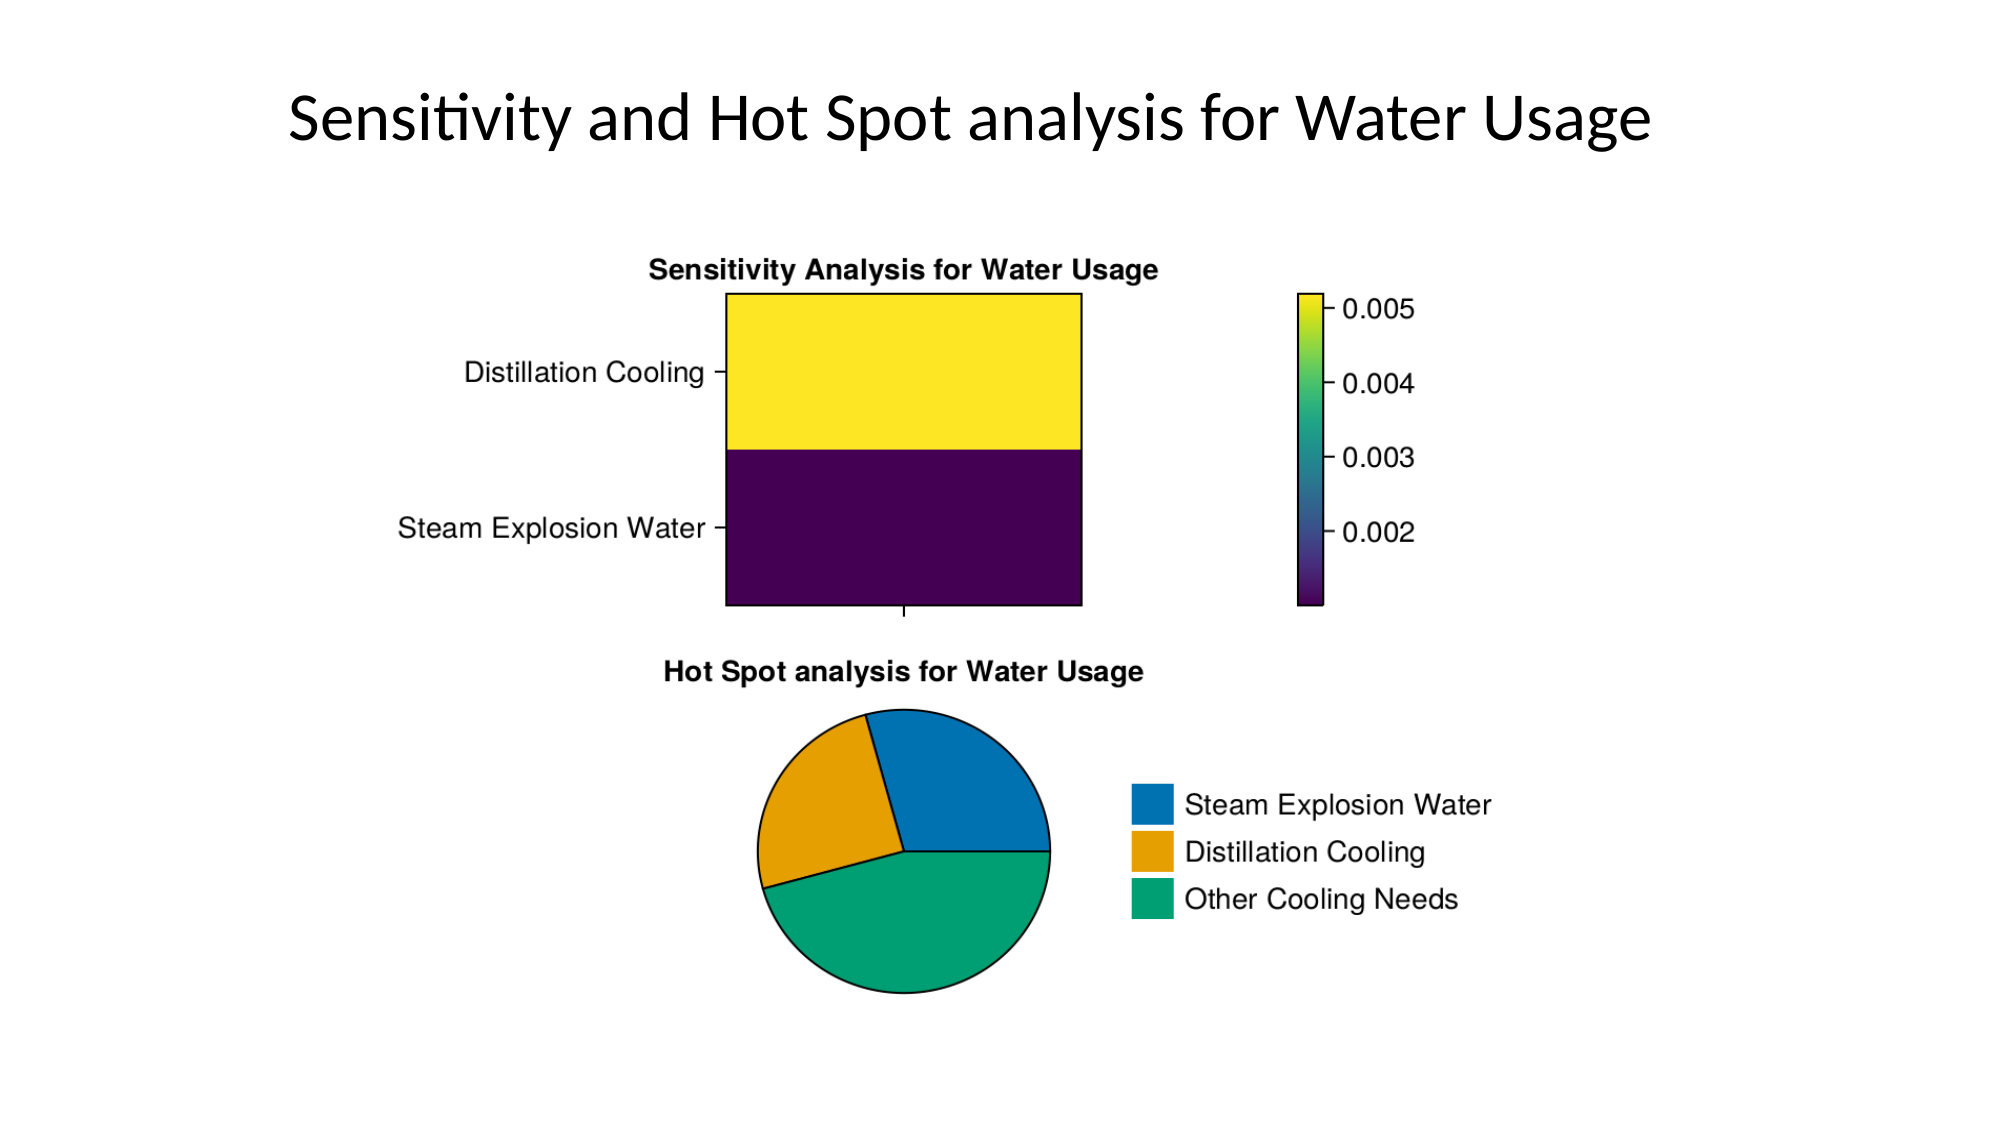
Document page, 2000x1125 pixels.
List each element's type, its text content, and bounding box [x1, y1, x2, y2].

title Sensitivity and Hot Spot analysis for Water Usage [71, 19, 1872, 207]
picture [367, 219, 1628, 1040]
